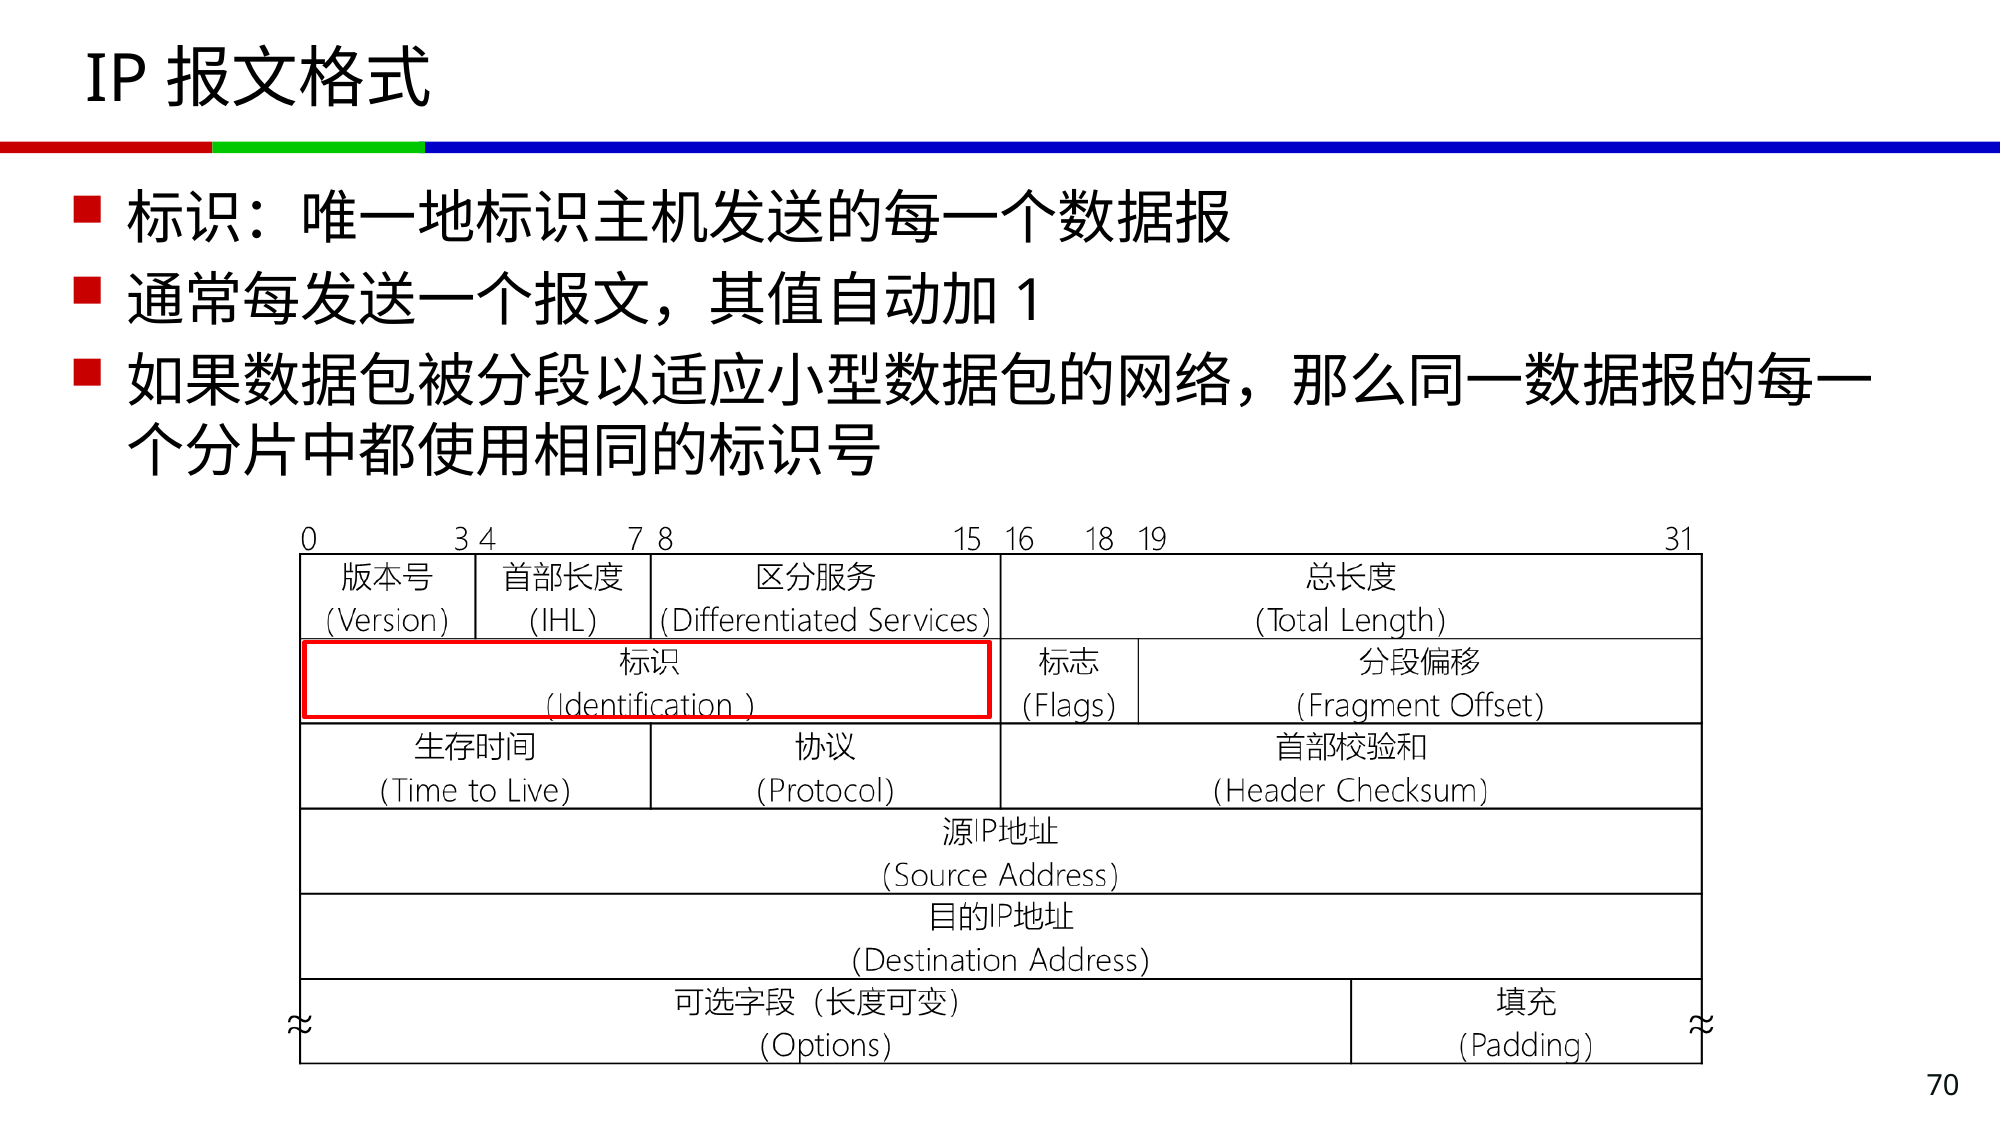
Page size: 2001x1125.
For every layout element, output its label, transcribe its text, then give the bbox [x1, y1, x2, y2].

list 标识：唯一地标识主机发送的每一个数据报 通常每发送一个报文，其值自动加1 如果数据包被分段以适应小型数据包的网络，那么同一数据报的每一个分片中都使用相同的标识号 [54, 172, 1946, 563]
slide_number 70 [1779, 1058, 1975, 1100]
picture [248, 509, 1752, 1086]
title IP报文格式 [70, 11, 1930, 138]
